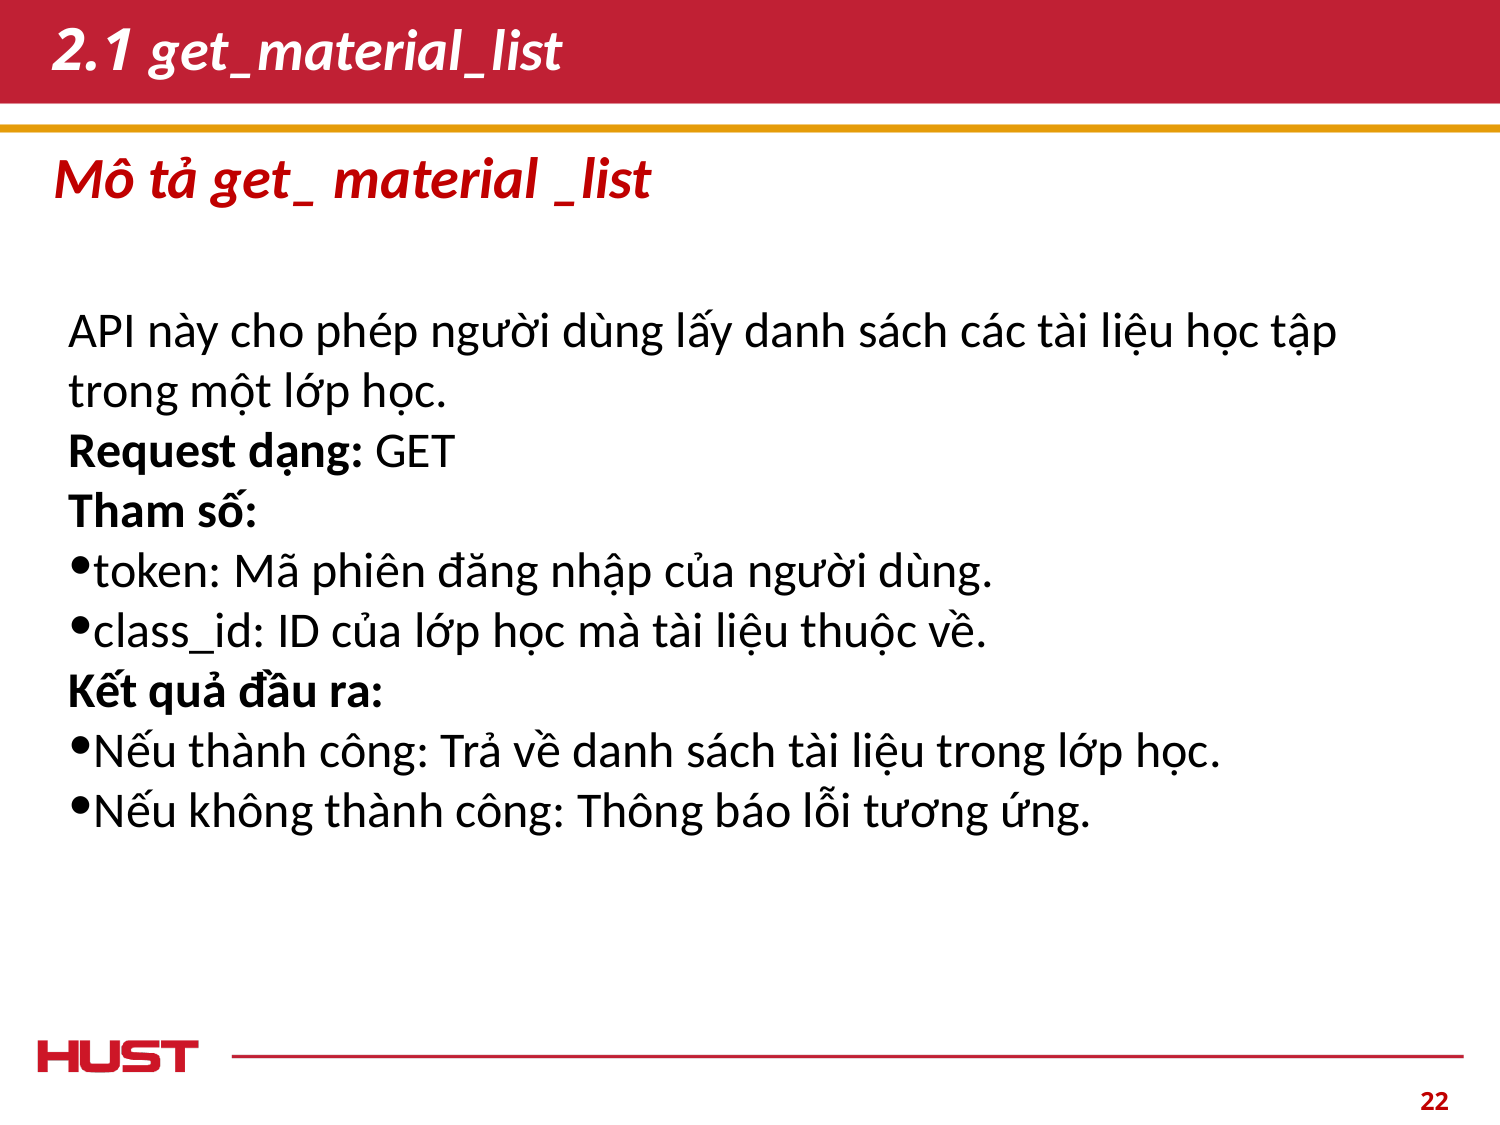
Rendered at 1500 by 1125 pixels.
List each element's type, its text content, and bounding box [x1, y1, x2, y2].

text_box Mô tả get_ material _list [38, 133, 982, 227]
slide_number ‹#› [1126, 1078, 1464, 1125]
picture [0, 0, 1500, 1125]
text_box API này cho phép người dùng lấy danh sách các tài liệu học tập trong một lớp học. Request dạng: GET Tham số: token: Mã phiên đăng nhập của người dùng. class_id: ID của lớp học mà tài liệu thuộc về. Kết quả đầu ra: Nếu thành công: Trả về danh sách tài liệu trong lớp học. Nếu không thành công: Thông báo lỗi tương ứng. [54, 290, 1446, 905]
title 2.1 get_material_list [38, 12, 1462, 87]
